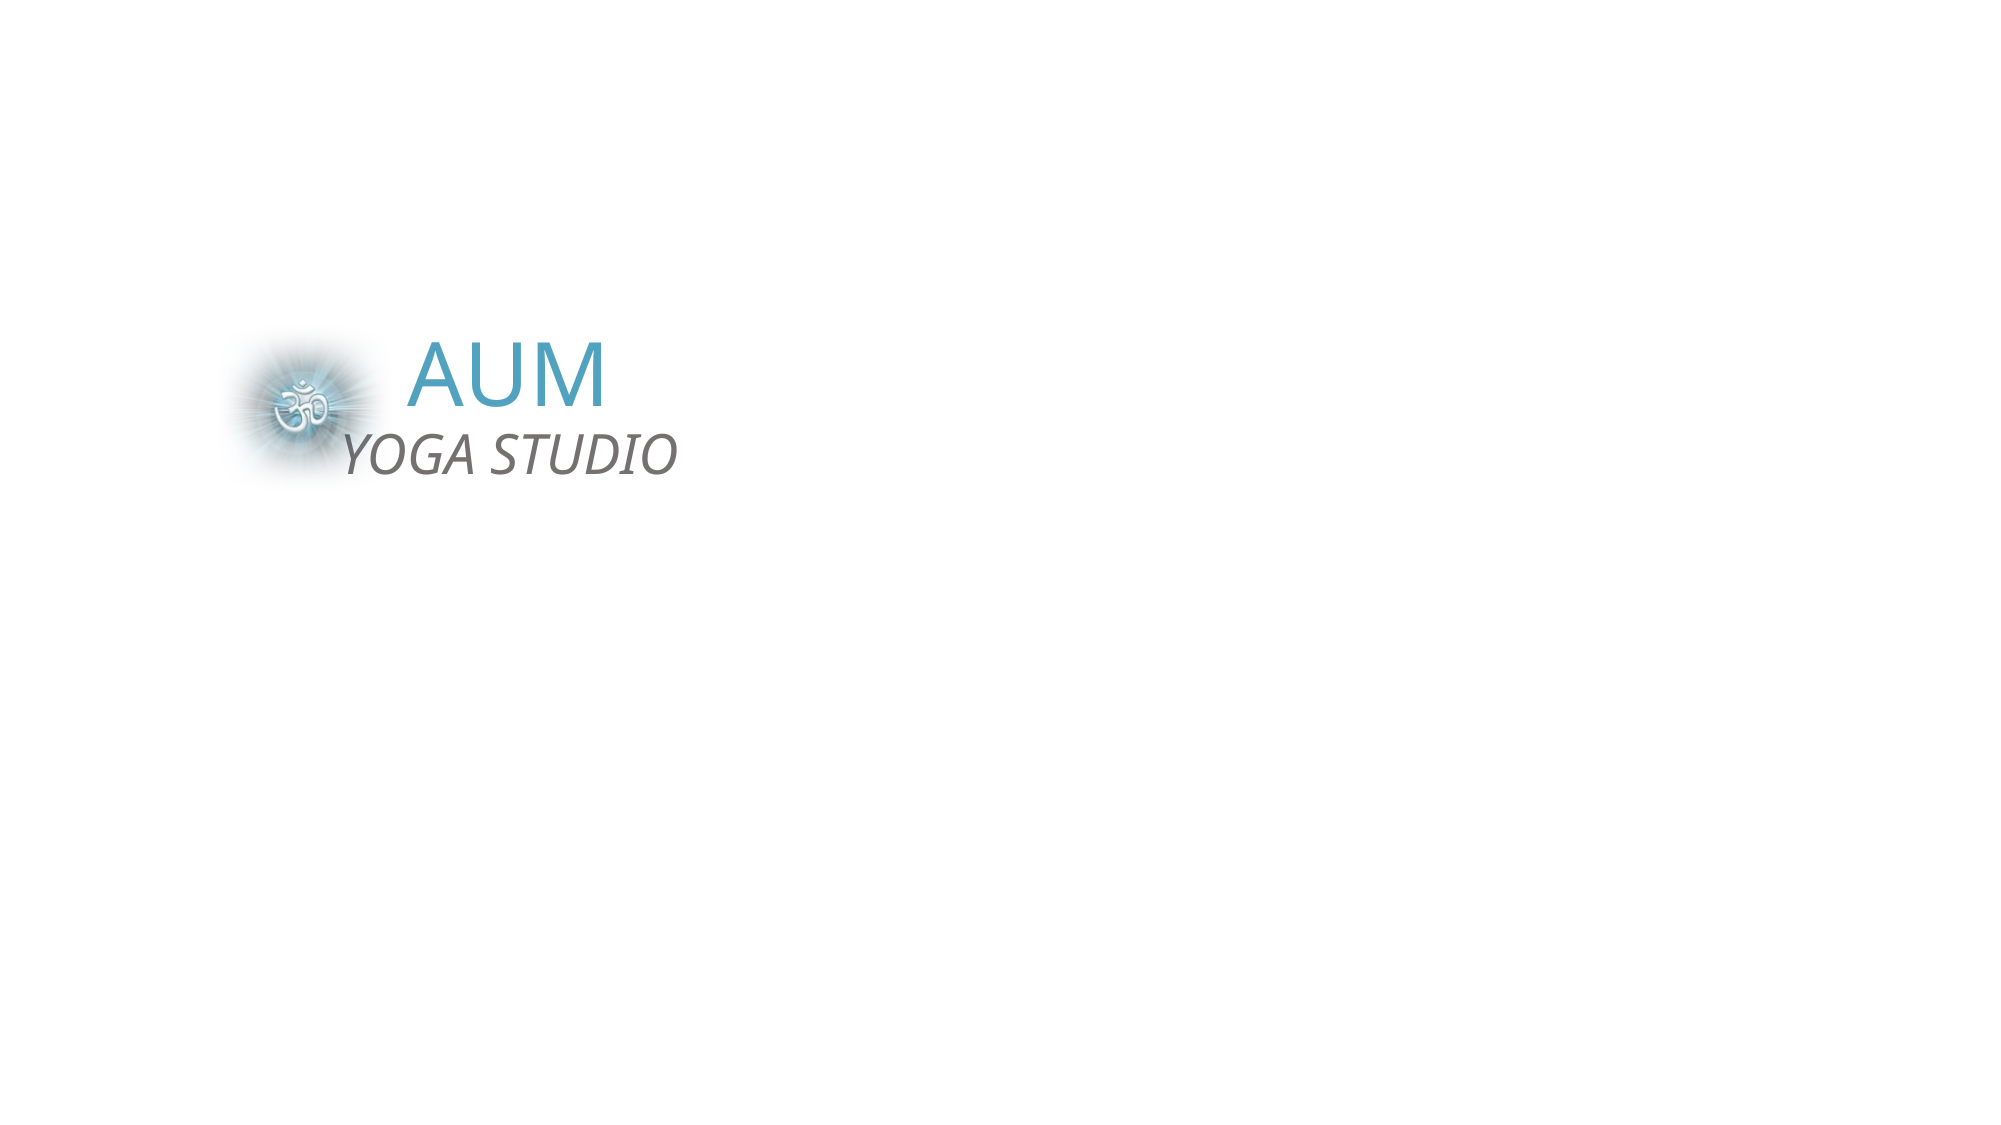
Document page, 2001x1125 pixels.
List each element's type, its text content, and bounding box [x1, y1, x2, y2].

title AUM YOGA STUDIO [396, 322, 803, 494]
picture [215, 322, 396, 494]
